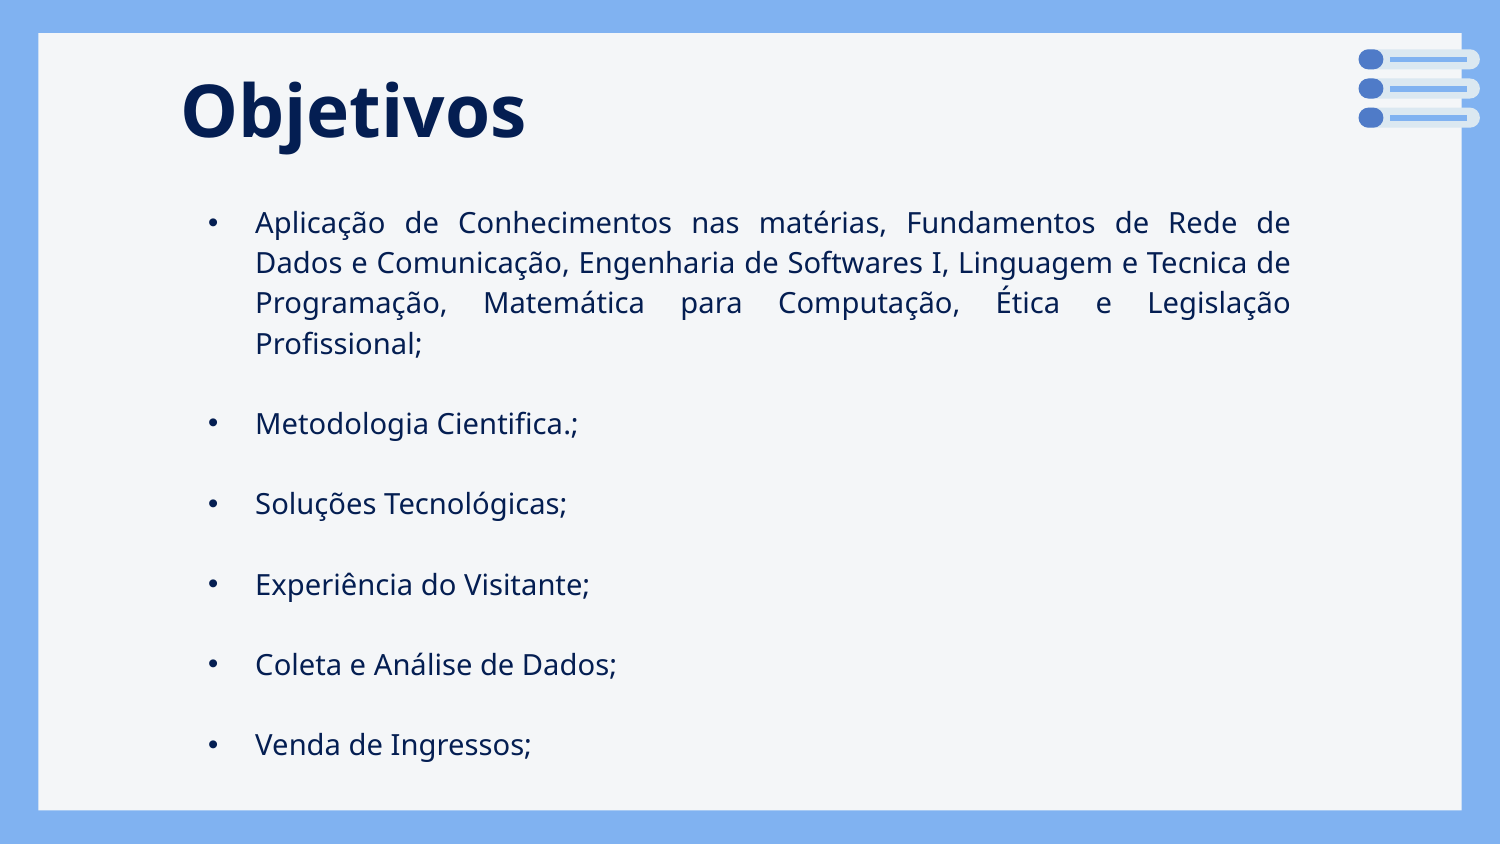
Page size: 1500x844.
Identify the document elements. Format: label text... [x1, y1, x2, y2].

title Objetivos [165, 49, 750, 155]
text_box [1358, 48, 1481, 129]
subtitle Aplicação de Conhecimentos nas matérias, Fundamentos de Rede de Dados e Comunicação, Engenharia de Softwares I, Linguagem e Tecnica de Programação, Matemática para Computação, Ética e Legislação Profissional; Metodologia Cientifica.; Soluções Tecnológicas; Experiência do Visitante; Coleta e Análise de Dados; Venda de Ingressos; [193, 184, 1307, 756]
